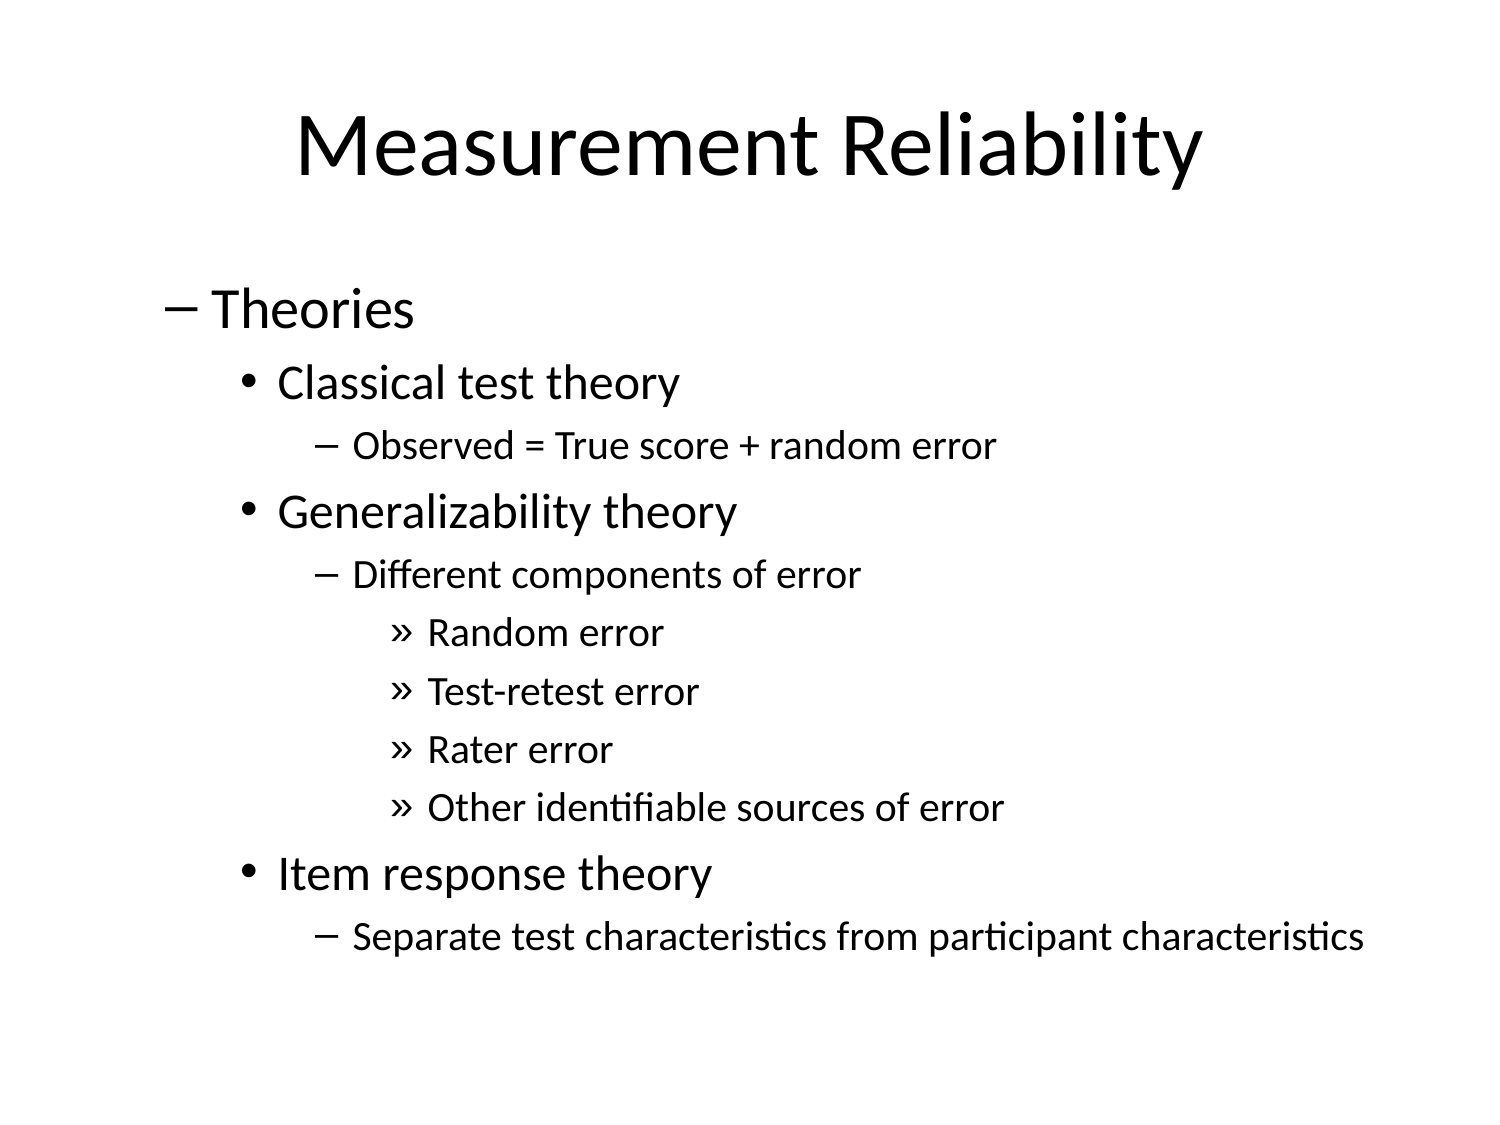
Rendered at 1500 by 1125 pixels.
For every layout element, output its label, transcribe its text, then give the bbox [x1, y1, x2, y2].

title Measurement Reliability [75, 45, 1425, 233]
list Theories Classical test theory Observed = True score + random error Generalizability theory Different components of error Random error Test-retest error Rater error Other identifiable sources of error Item response theory Separate test characteristics from participant characteristics [75, 262, 1425, 1005]
